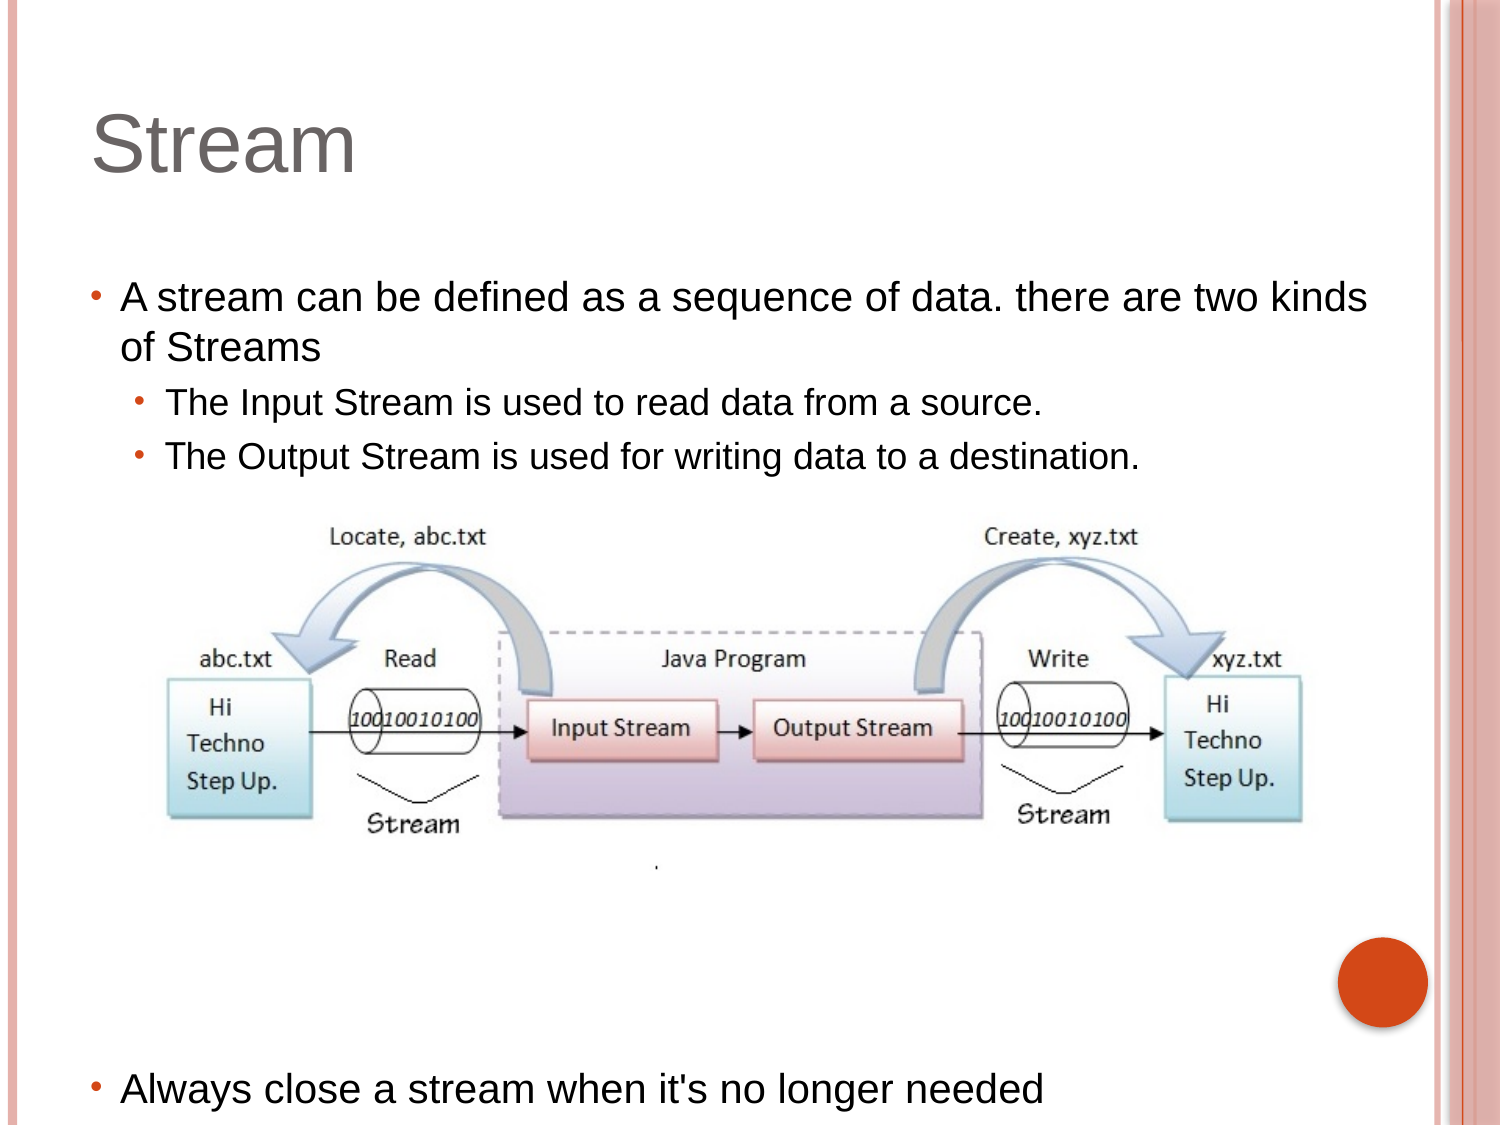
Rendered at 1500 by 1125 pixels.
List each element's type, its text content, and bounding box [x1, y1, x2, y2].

list A stream can be defined as a sequence of data. there are two kinds of Streams The Input Stream is used to read data from a source. The Output Stream is used for writing data to a destination. Always close a stream when it's no longer needed This practice helps avoid serious resource leaks. [75, 262, 1425, 1061]
title Stream [75, 45, 1300, 233]
picture [136, 511, 1337, 871]
